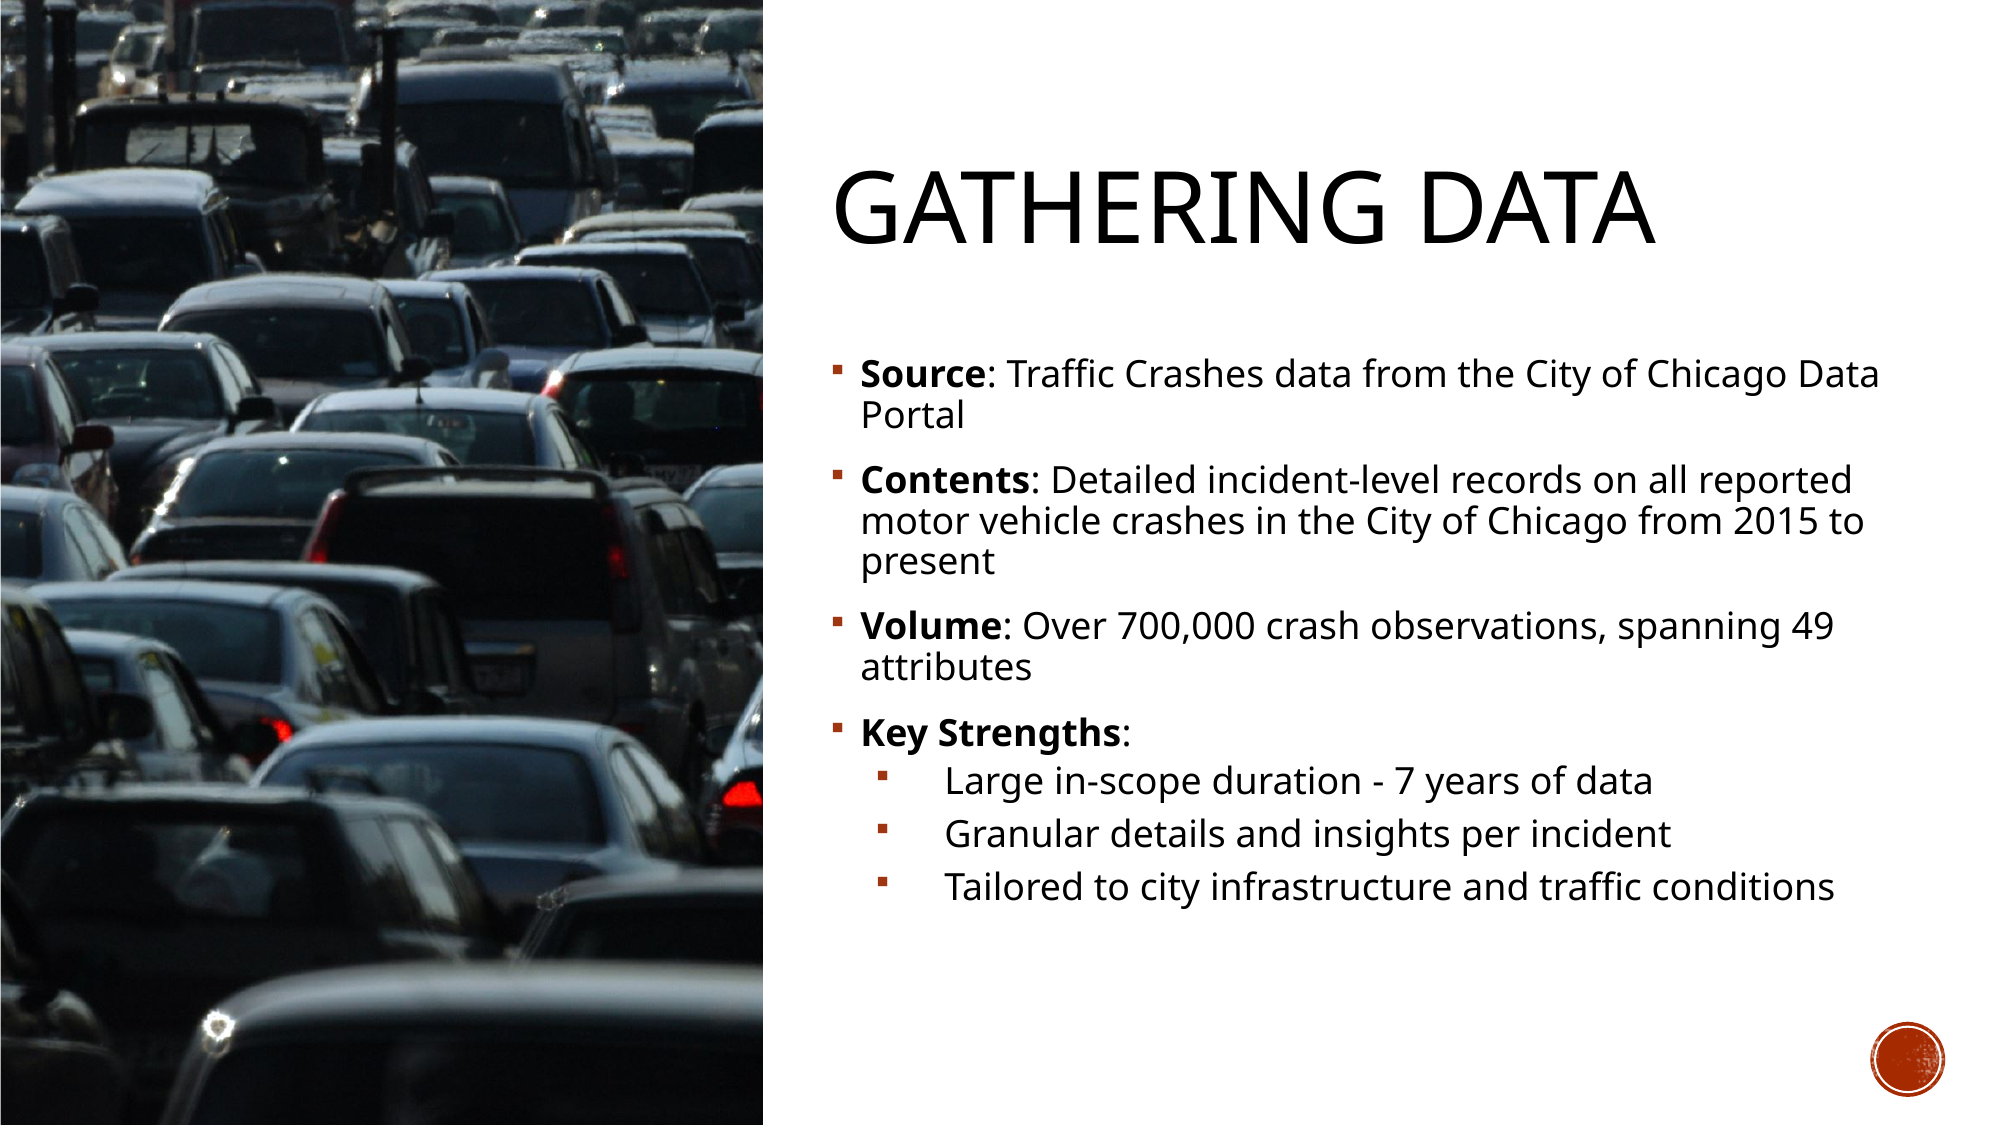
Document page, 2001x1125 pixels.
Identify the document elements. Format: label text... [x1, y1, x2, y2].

title Gathering Data [815, 79, 1920, 344]
picture [0, 0, 763, 1125]
list Source: Traffic Crashes data from the City of Chicago Data Portal Contents: Detailed incident-level records on all reported motor vehicle crashes in the City of Chicago from 2015 to present Volume: Over 700,000 crash observations, spanning 49 attributes Key Strengths: Large in-scope duration - 7 years of data Granular details and insights per incident Tailored to city infrastructure and traffic conditions [815, 348, 1920, 1013]
